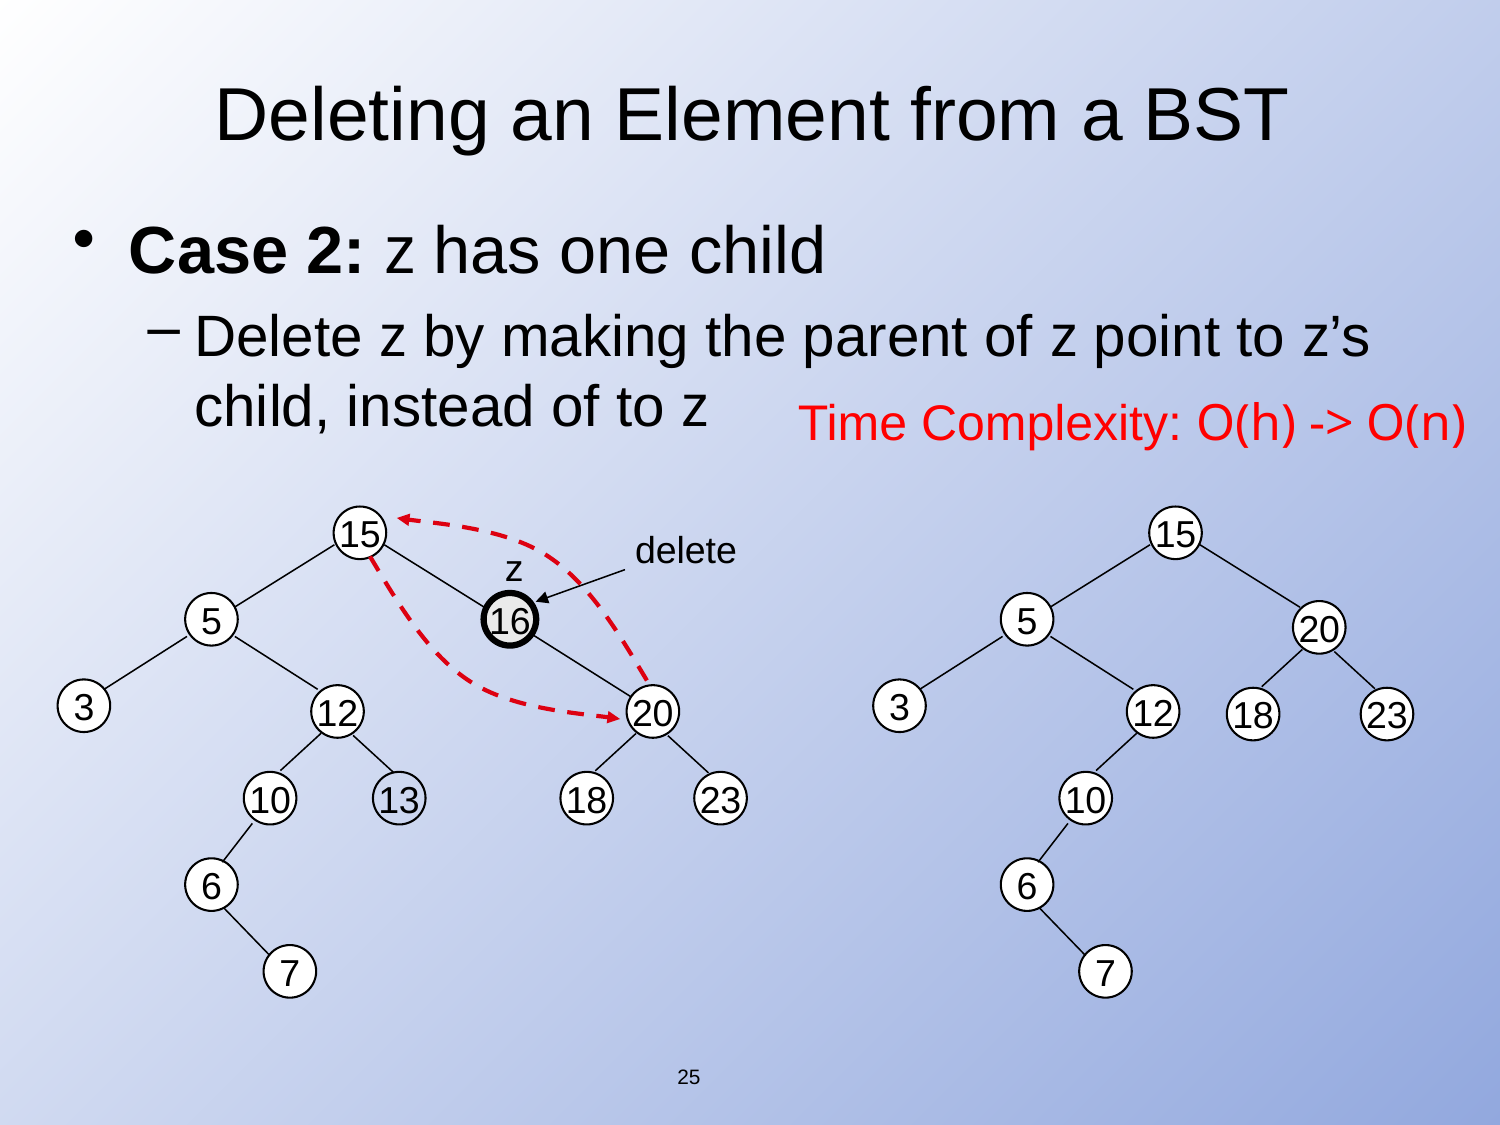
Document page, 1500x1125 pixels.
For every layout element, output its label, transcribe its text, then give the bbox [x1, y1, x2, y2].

slide_number 25 [231, 1056, 1147, 1125]
text_box Time Complexity: O(h) -> O(n) [783, 383, 1484, 459]
title Deleting an Element from a BST [77, 16, 1428, 205]
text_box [57, 506, 753, 998]
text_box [873, 506, 1414, 998]
list Case 2: z has one child Delete z by making the parent of z point to z’s child, instead of to z [57, 199, 1408, 517]
